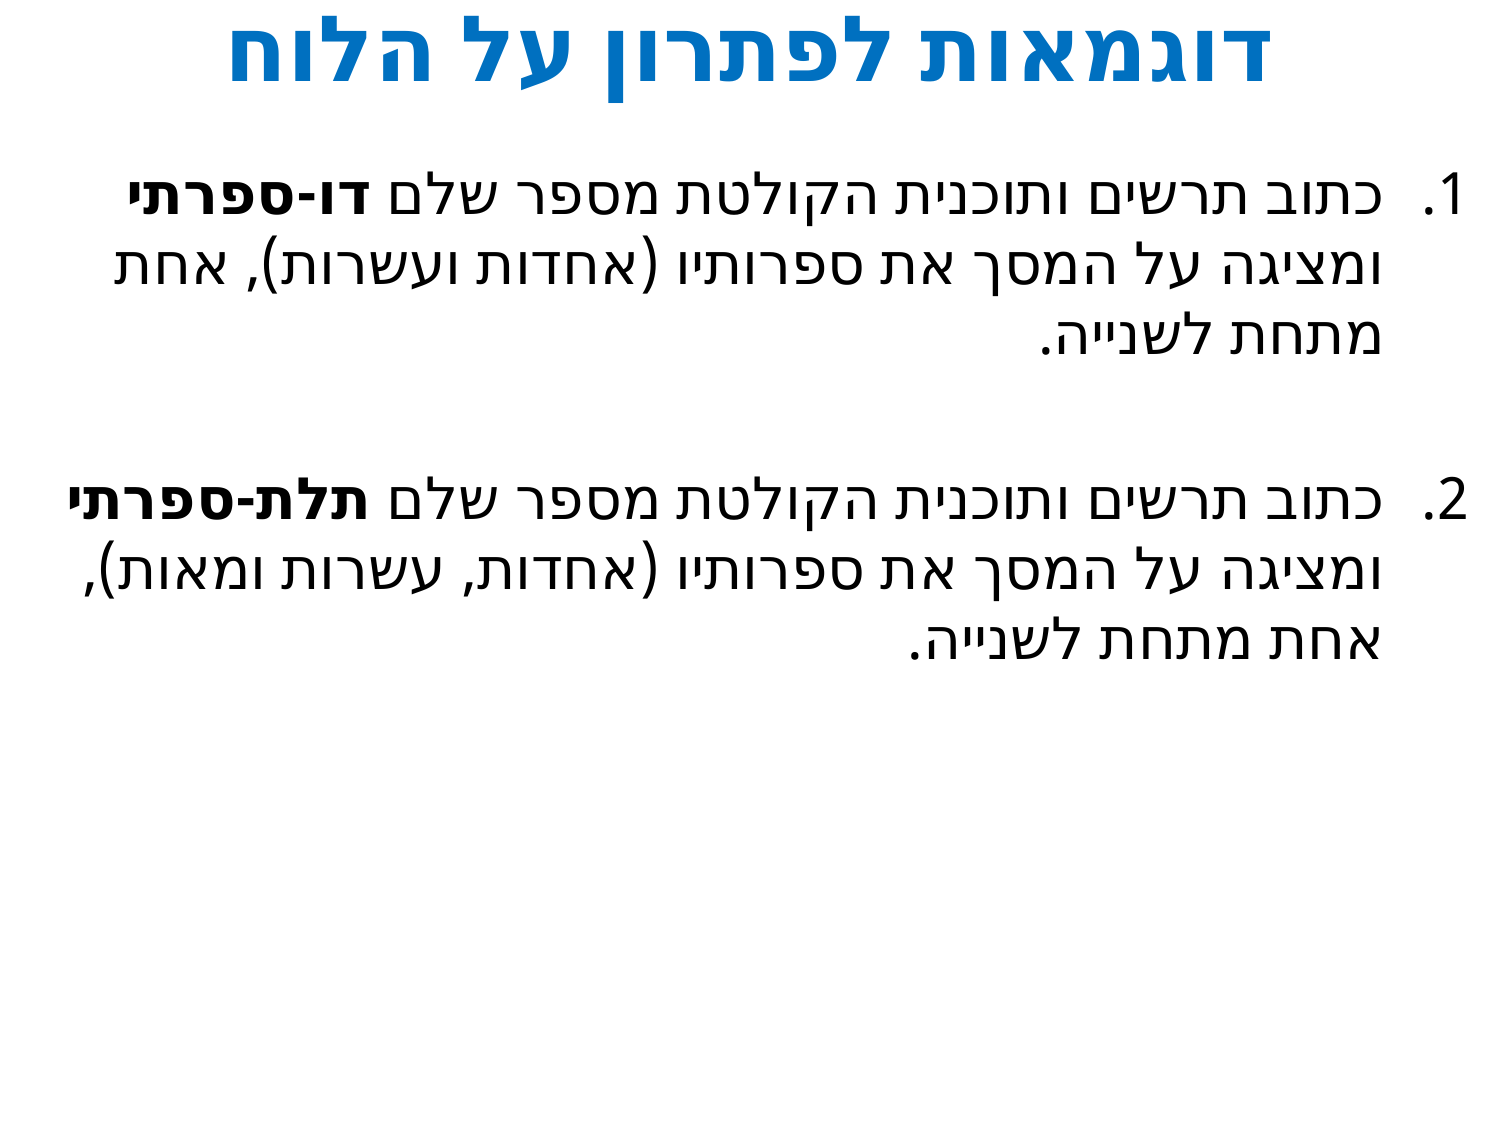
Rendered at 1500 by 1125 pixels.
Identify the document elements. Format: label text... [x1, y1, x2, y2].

text_box דוגמאות לפתרון על הלוח [133, 0, 1367, 106]
text_box כתוב תרשים ותוכנית הקולטת מספר שלם דו-ספרתי ומציגה על המסך את ספרותיו (אחדות ועשרות), אחת מתחת לשנייה. כתוב תרשים ותוכנית הקולטת מספר שלם תלת-ספרתי ומציגה על המסך את ספרותיו (אחדות, עשרות ומאות), אחת מתחת לשנייה. [16, 149, 1484, 679]
